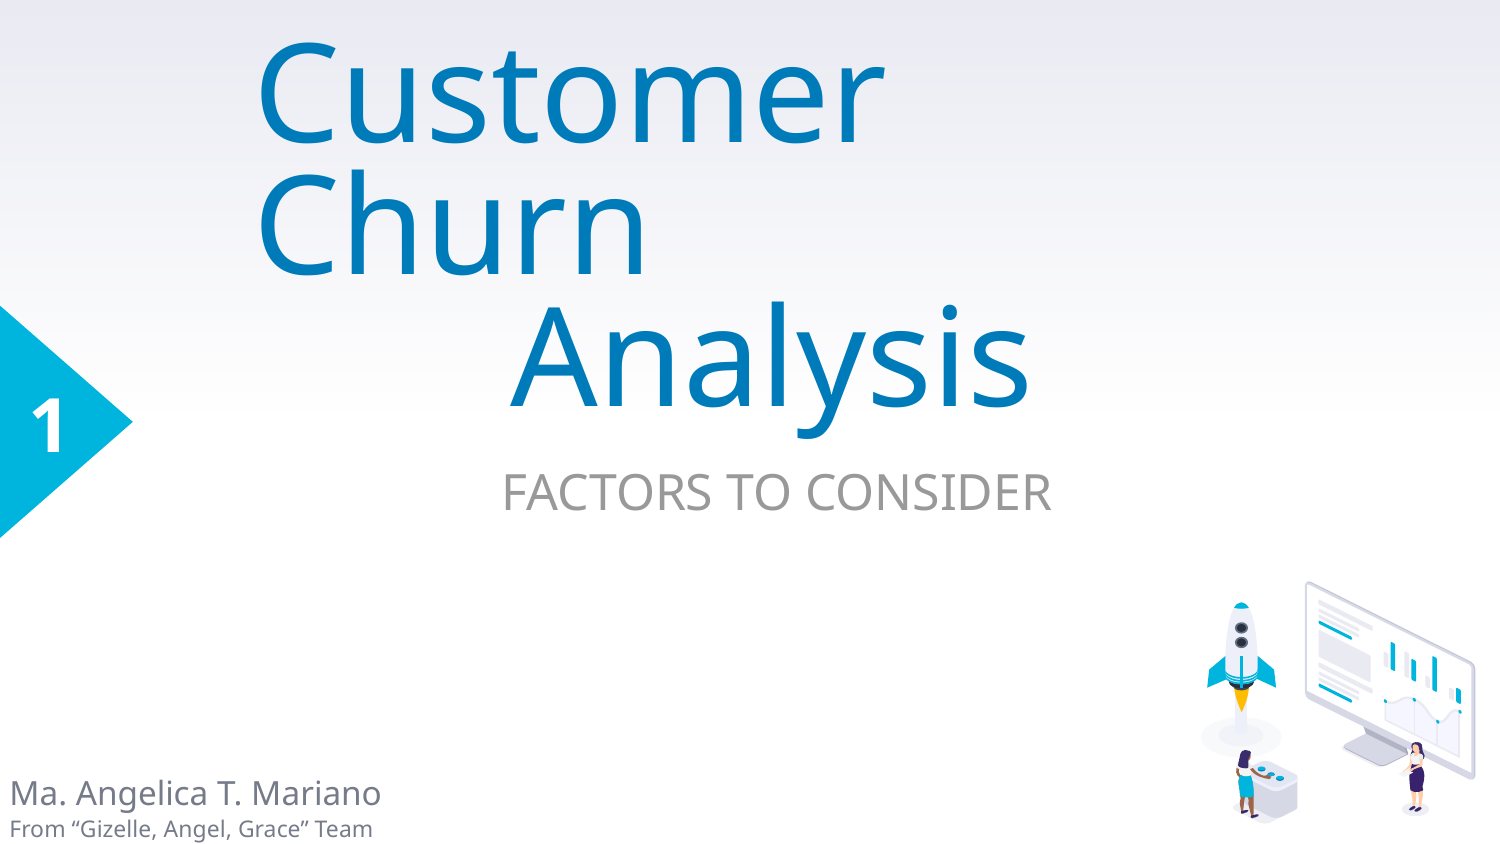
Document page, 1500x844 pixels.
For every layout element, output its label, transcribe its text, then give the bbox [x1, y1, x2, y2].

text_box FACTORS TO CONSIDER [486, 445, 1254, 540]
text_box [1200, 581, 1476, 824]
subtitle Ma. Angelica T. Mariano From “Gizelle, Angel, Grace” Team [9, 768, 777, 832]
text_box 1 [0, 306, 100, 540]
title Customer Churn Analysis [253, 230, 1300, 433]
